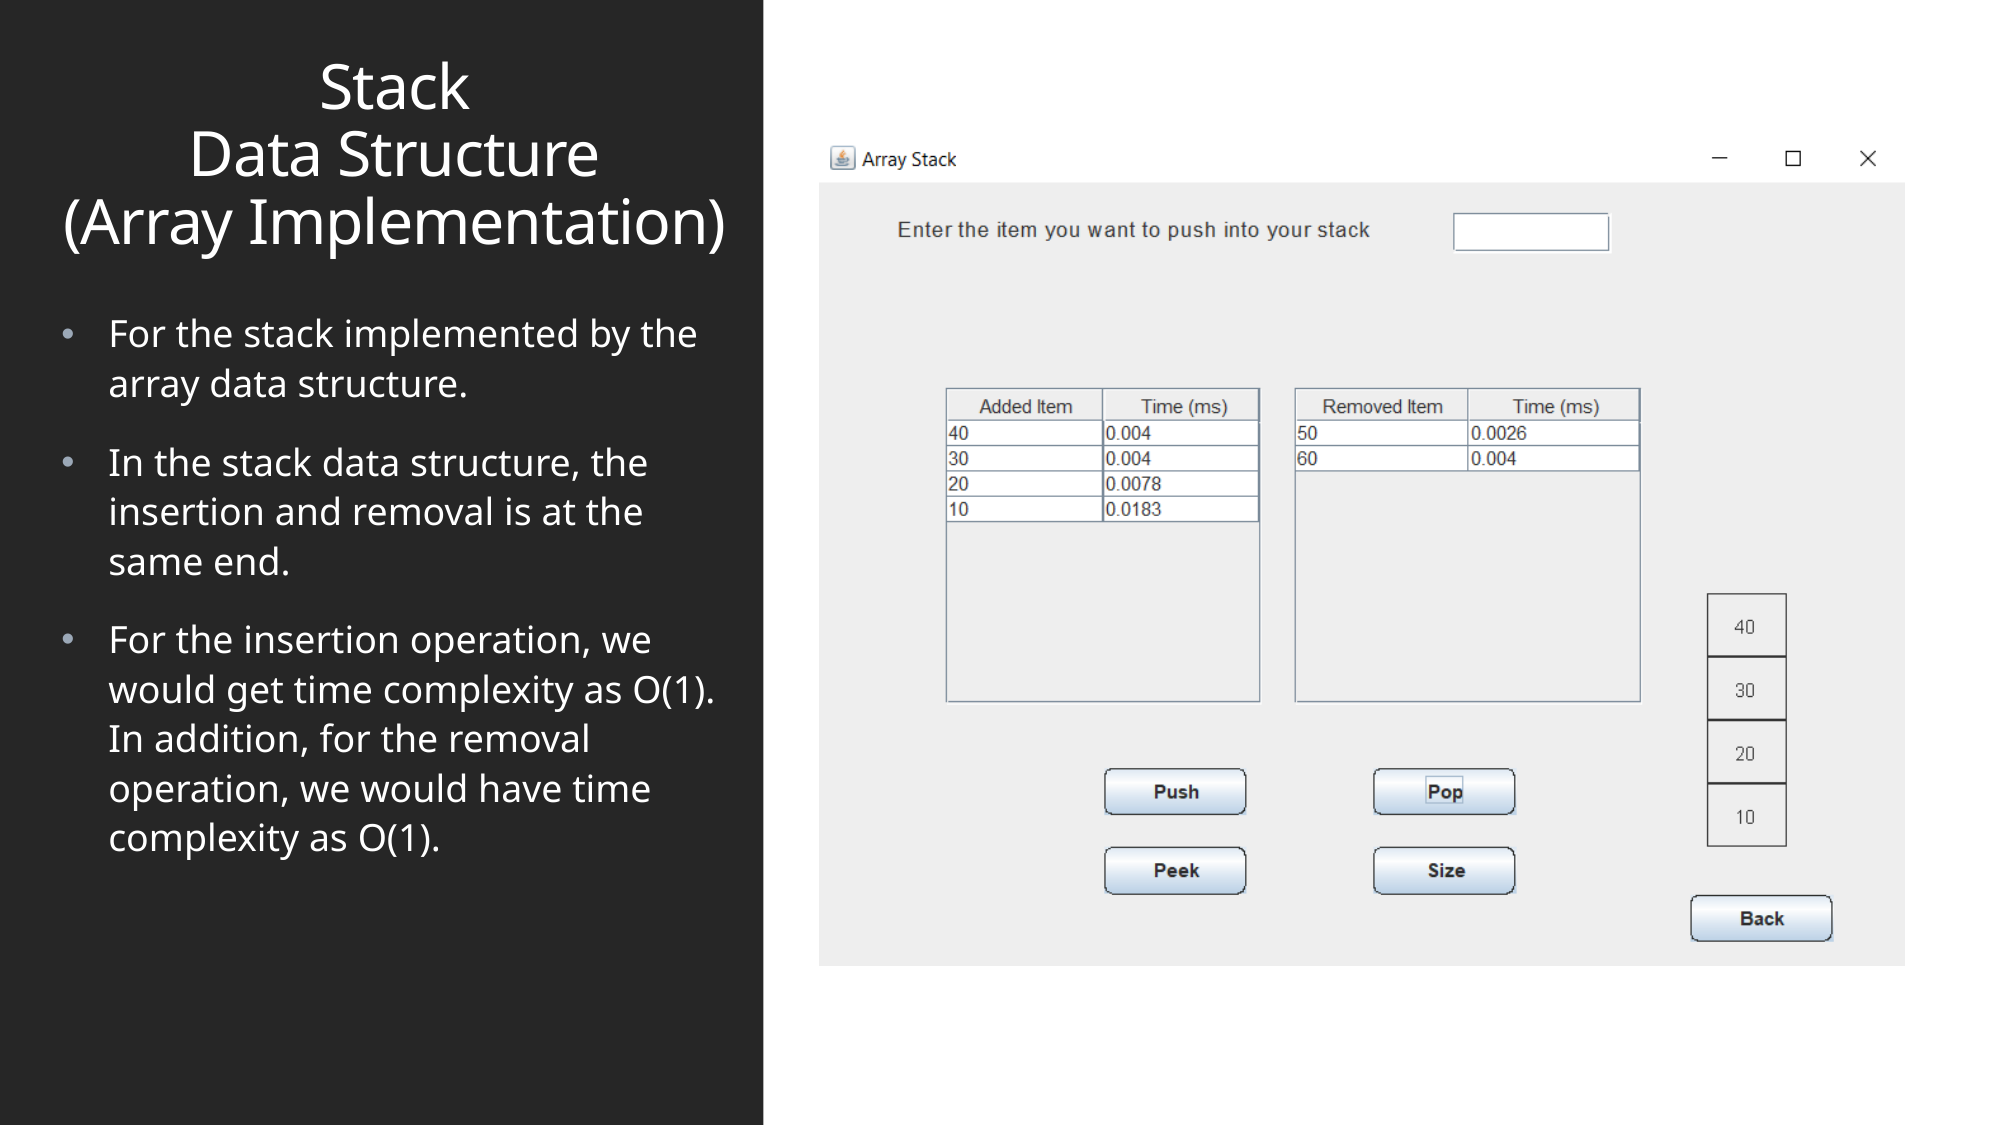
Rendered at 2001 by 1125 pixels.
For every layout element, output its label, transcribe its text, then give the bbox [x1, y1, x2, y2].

title Stack Data Structure (Array Implementation) [31, 38, 759, 266]
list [818, 137, 1906, 967]
list For the stack implemented by the array data structure. In the stack data structure, the insertion and removal is at the same end. For the insertion operation, we would get time complexity as O(1). In addition, for the removal operation, we would have time complexity as O(1). [46, 298, 734, 1088]
